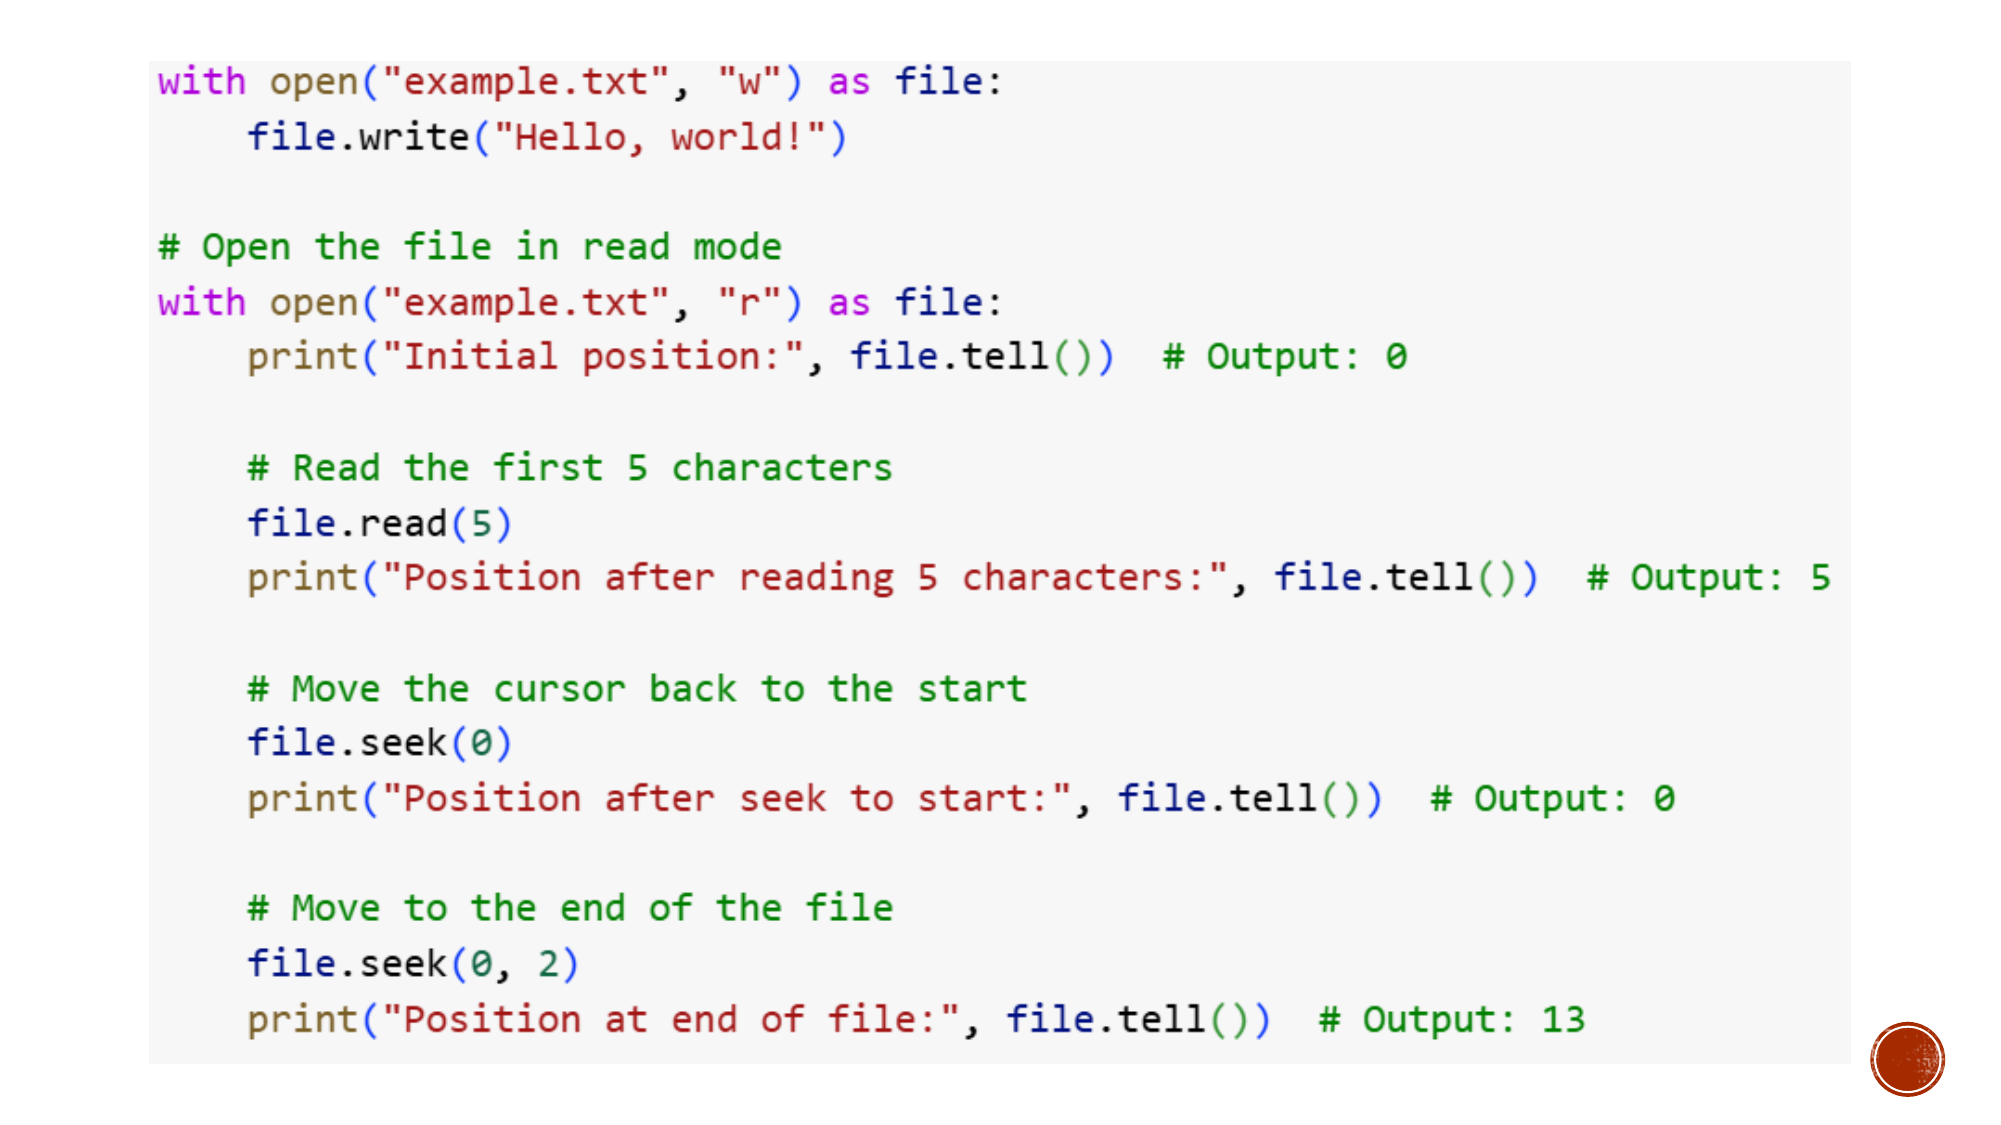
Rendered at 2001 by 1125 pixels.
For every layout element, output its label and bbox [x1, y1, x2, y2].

picture [149, 61, 1851, 1064]
